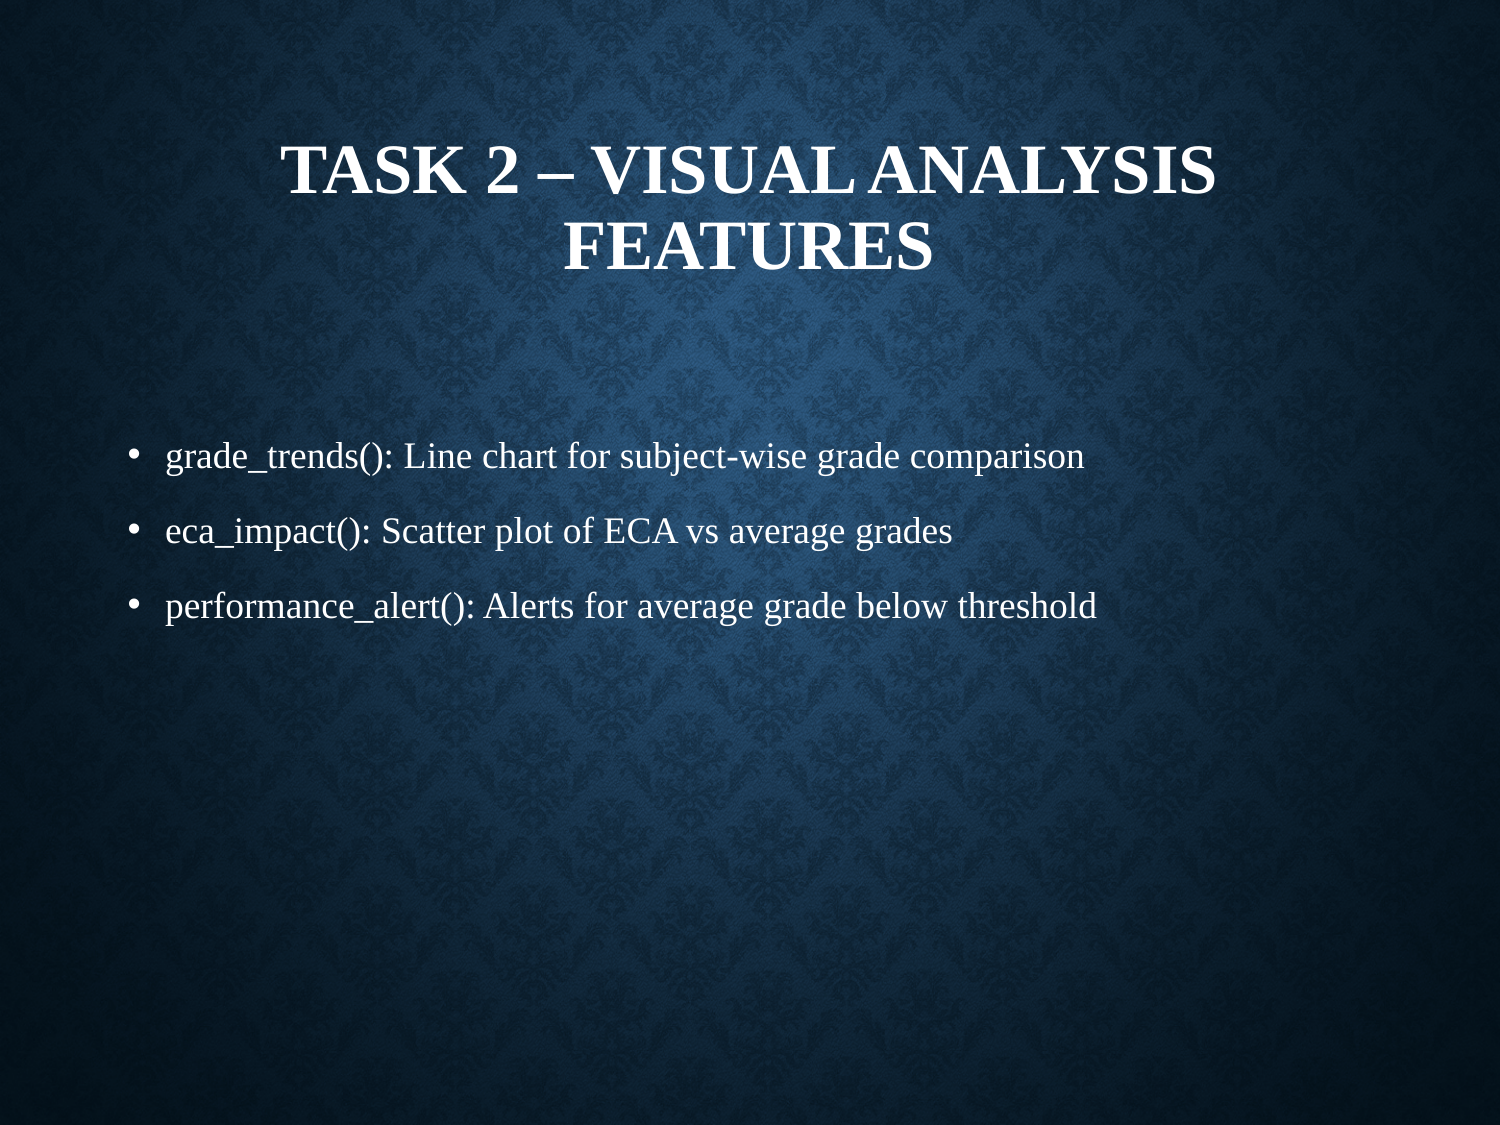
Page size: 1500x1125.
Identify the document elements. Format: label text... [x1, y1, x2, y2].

list grade_trends(): Line chart for subject-wise grade comparison eca_impact(): Scatter plot of ECA vs average grades performance_alert(): Alerts for average grade below threshold [112, 343, 1387, 950]
title Task 2 – Visual Analysis Features [112, 99, 1387, 318]
